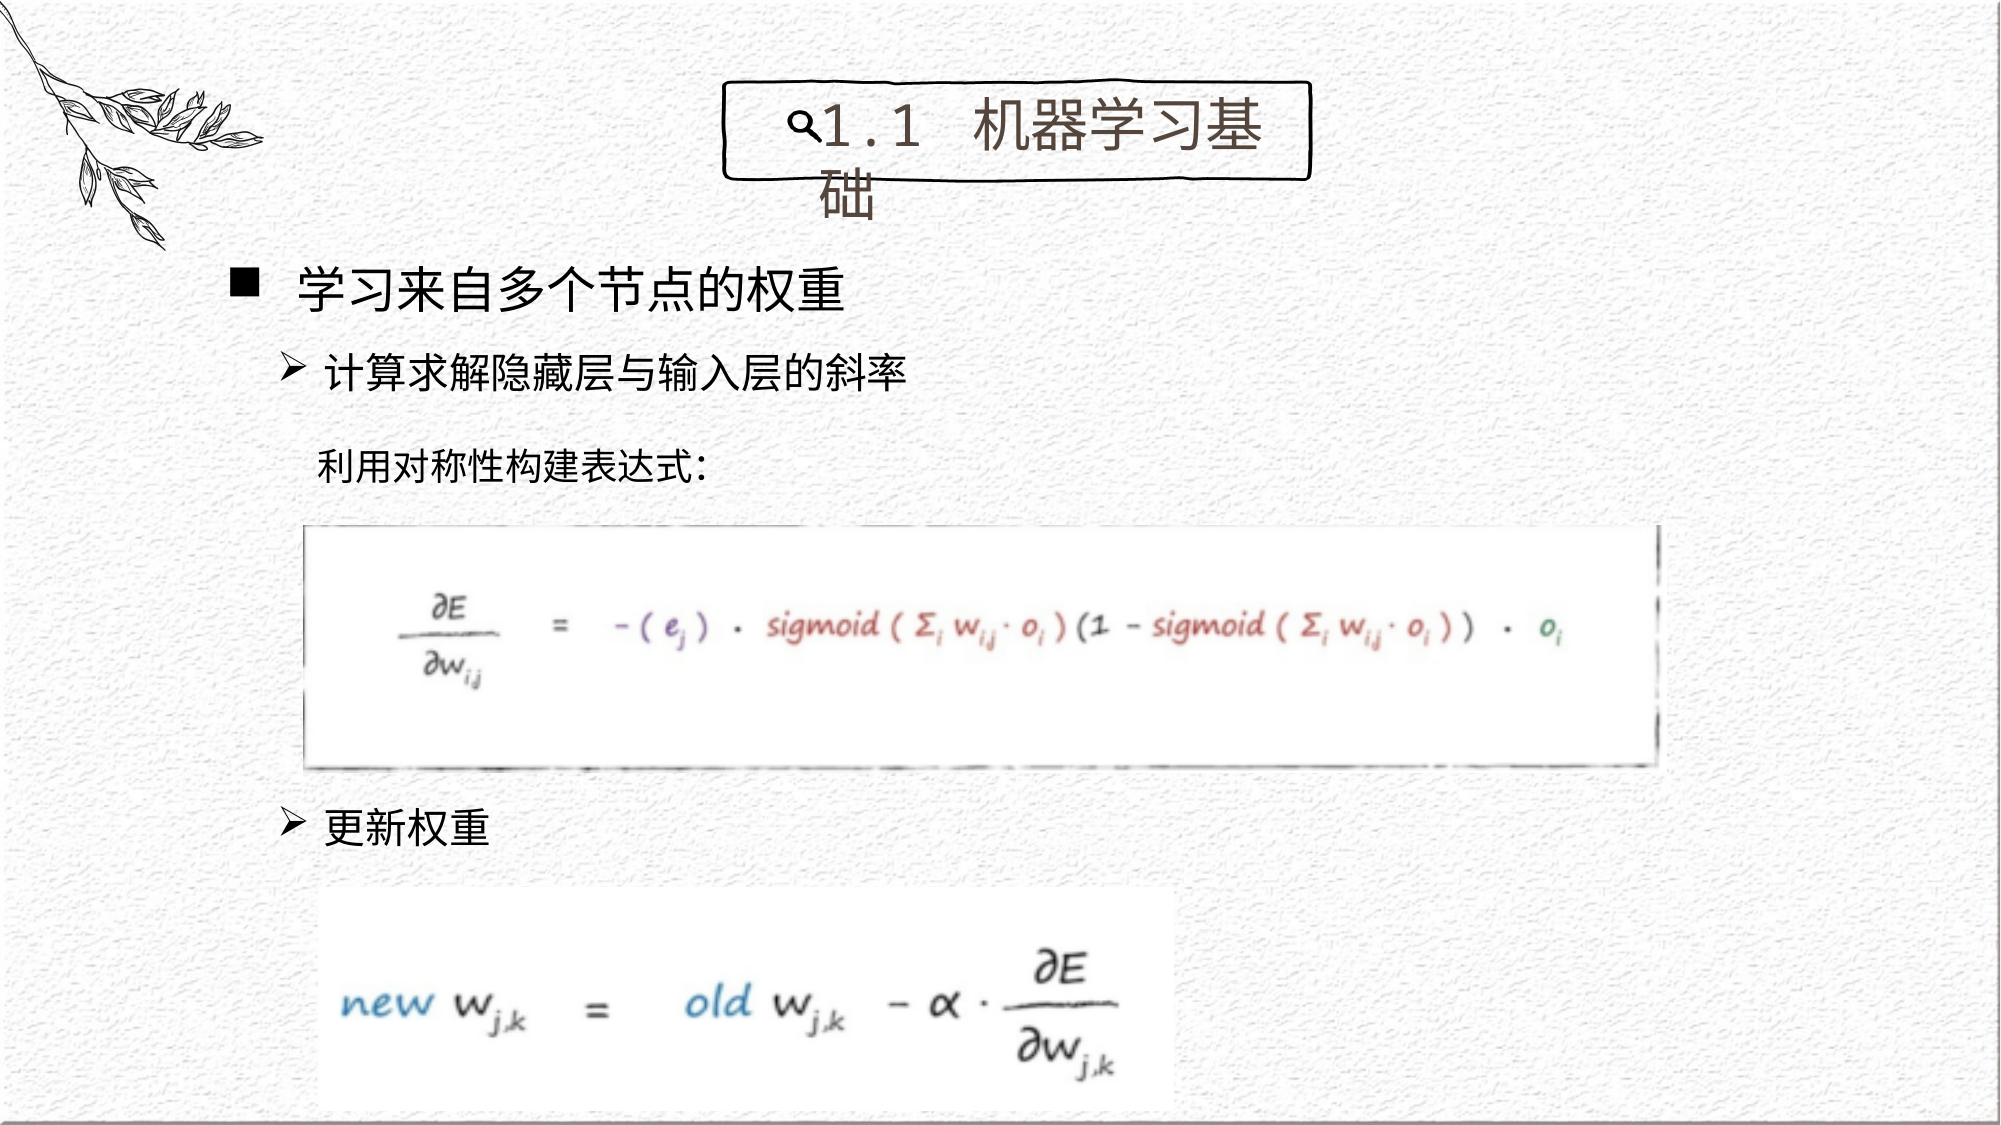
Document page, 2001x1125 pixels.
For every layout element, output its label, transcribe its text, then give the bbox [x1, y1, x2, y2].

text_box 更新权重 [262, 794, 953, 860]
text_box 利用对称性构建表达式： [303, 435, 760, 496]
text_box 1.1 机器学习基础 [803, 185, 1319, 235]
text_box 计算求解隐藏层与输入层的斜率 [262, 338, 953, 404]
picture [0, 0, 2001, 1125]
text_box 学习来自多个节点的权重 [211, 250, 953, 326]
